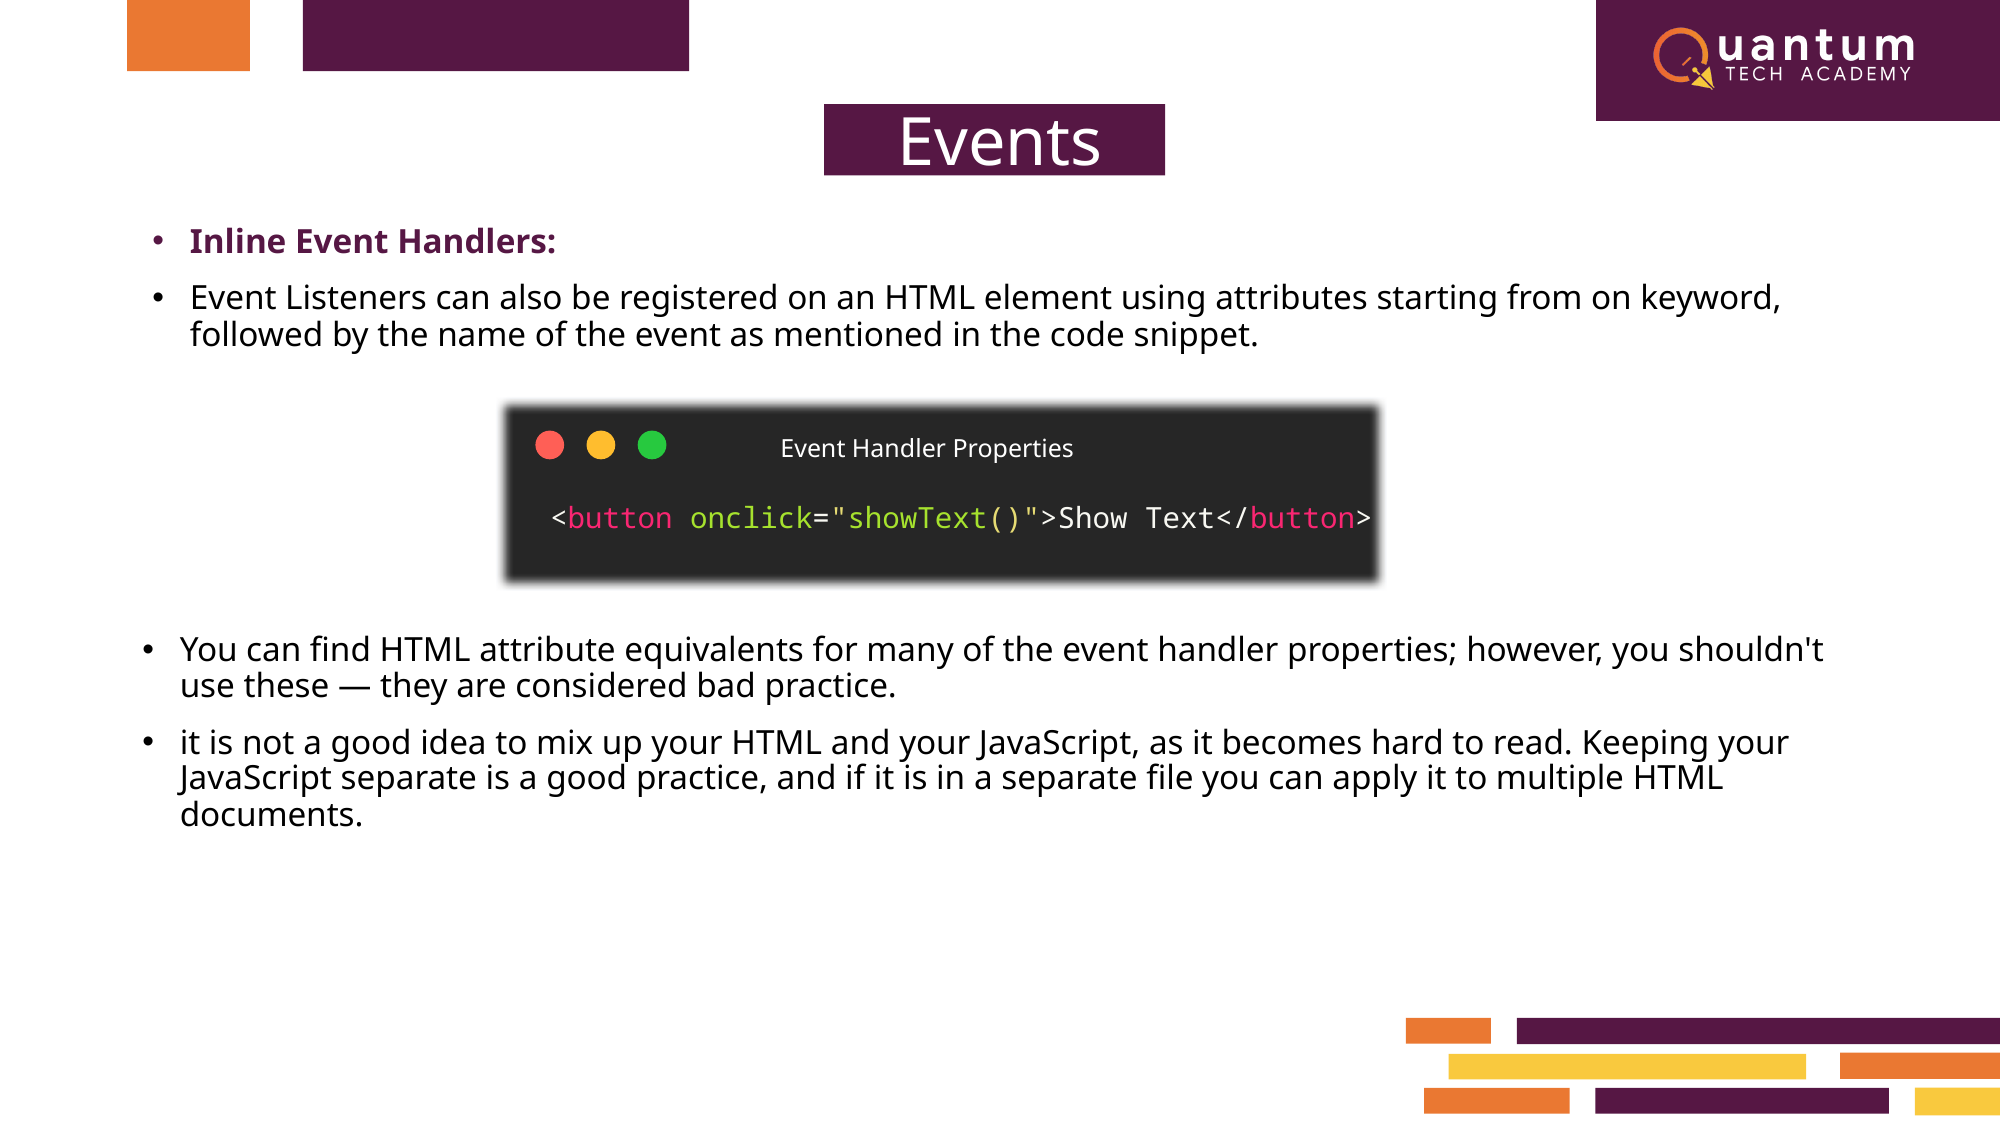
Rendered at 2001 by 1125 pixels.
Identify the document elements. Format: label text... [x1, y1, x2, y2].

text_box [1406, 1017, 2000, 1116]
text_box [512, 413, 1371, 575]
text_box <button onclick="showText()">Show Text</button> [535, 492, 1425, 542]
text_box You can find HTML attribute equivalents for many of the event handler properties; however, you shouldn't use these — they are considered bad practice. it is not a good idea to mix up your HTML and your JavaScript, as it becomes hard to read. Keeping your JavaScript separate is a good practice, and if it is in a separate file you can apply it to multiple HTML documents. [127, 625, 1853, 886]
text_box Event Handler Properties [765, 424, 1194, 470]
text_box [302, 0, 690, 72]
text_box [1581, 0, 2000, 261]
text_box [126, 0, 251, 72]
title Events [137, 94, 1581, 194]
list Inline Event Handlers: Event Listeners can also be registered on an HTML element using attributes starting from on keyword, followed by the name of the event as mentioned in the code snippet. [137, 217, 1863, 396]
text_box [535, 430, 667, 460]
